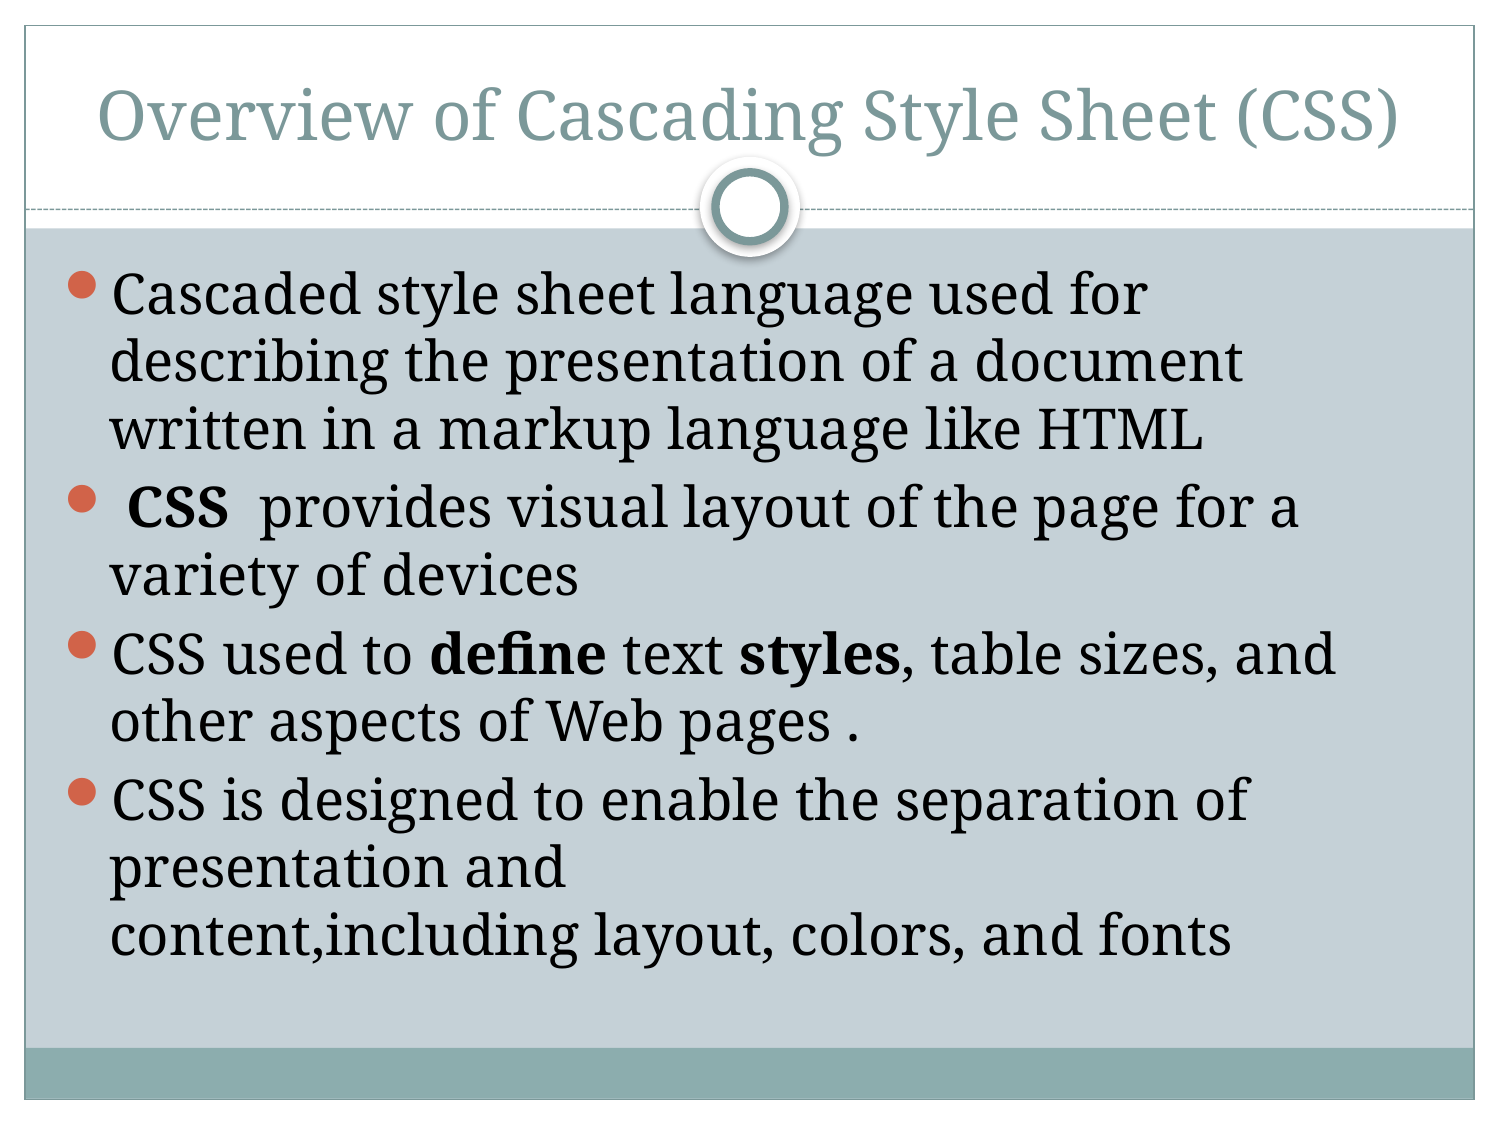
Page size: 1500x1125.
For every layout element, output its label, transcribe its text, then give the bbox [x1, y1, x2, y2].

title Overview of Cascading Style Sheet (CSS) [49, 37, 1450, 162]
list Cascaded style sheet language used for describing the presentation of a document written in a markup language like HTML CSS provides visual layout of the page for a variety of devices CSS used to define text styles, table sizes, and other aspects of Web pages . CSS is designed to enable the separation of presentation and content,including layout, colors, and fonts [49, 250, 1445, 1001]
